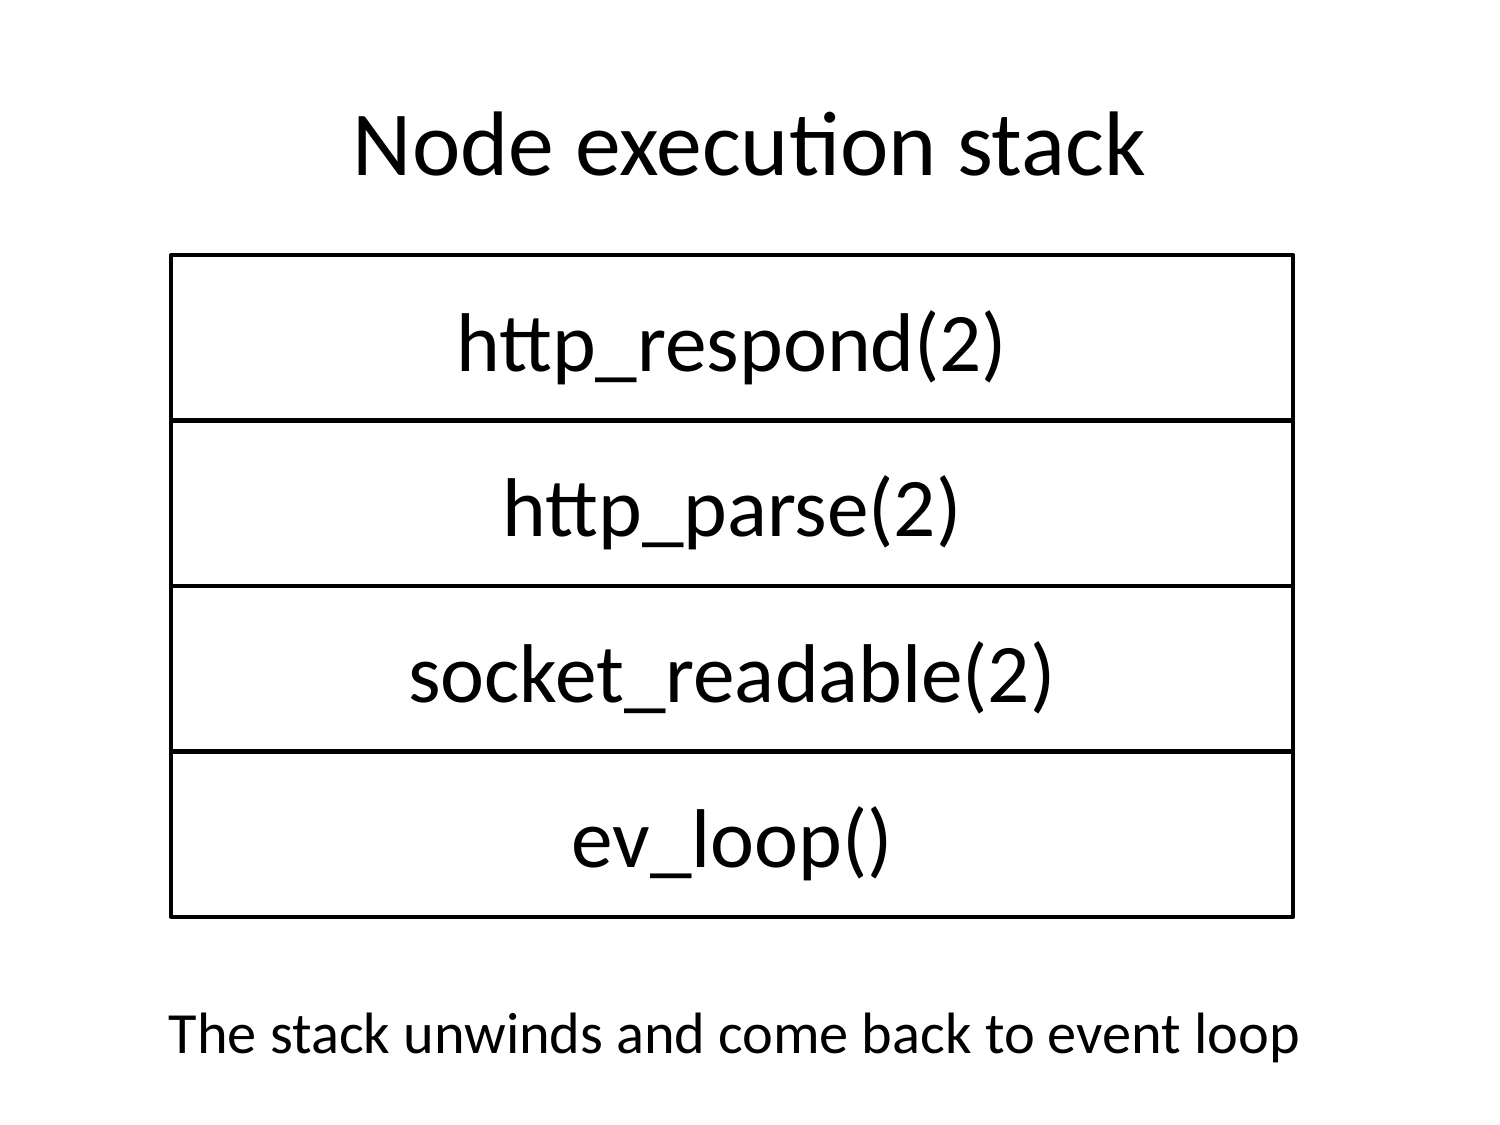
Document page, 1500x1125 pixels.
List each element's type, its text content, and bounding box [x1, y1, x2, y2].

text_box http_parse(2) [169, 423, 1295, 588]
text_box socket_readable(2) [169, 588, 1295, 753]
text_box ev_loop() [169, 753, 1295, 919]
title Node execution stack [75, 45, 1425, 233]
text_box The stack unwinds and come back to event loop [154, 987, 1315, 1073]
text_box http_respond(2) [169, 253, 1295, 423]
